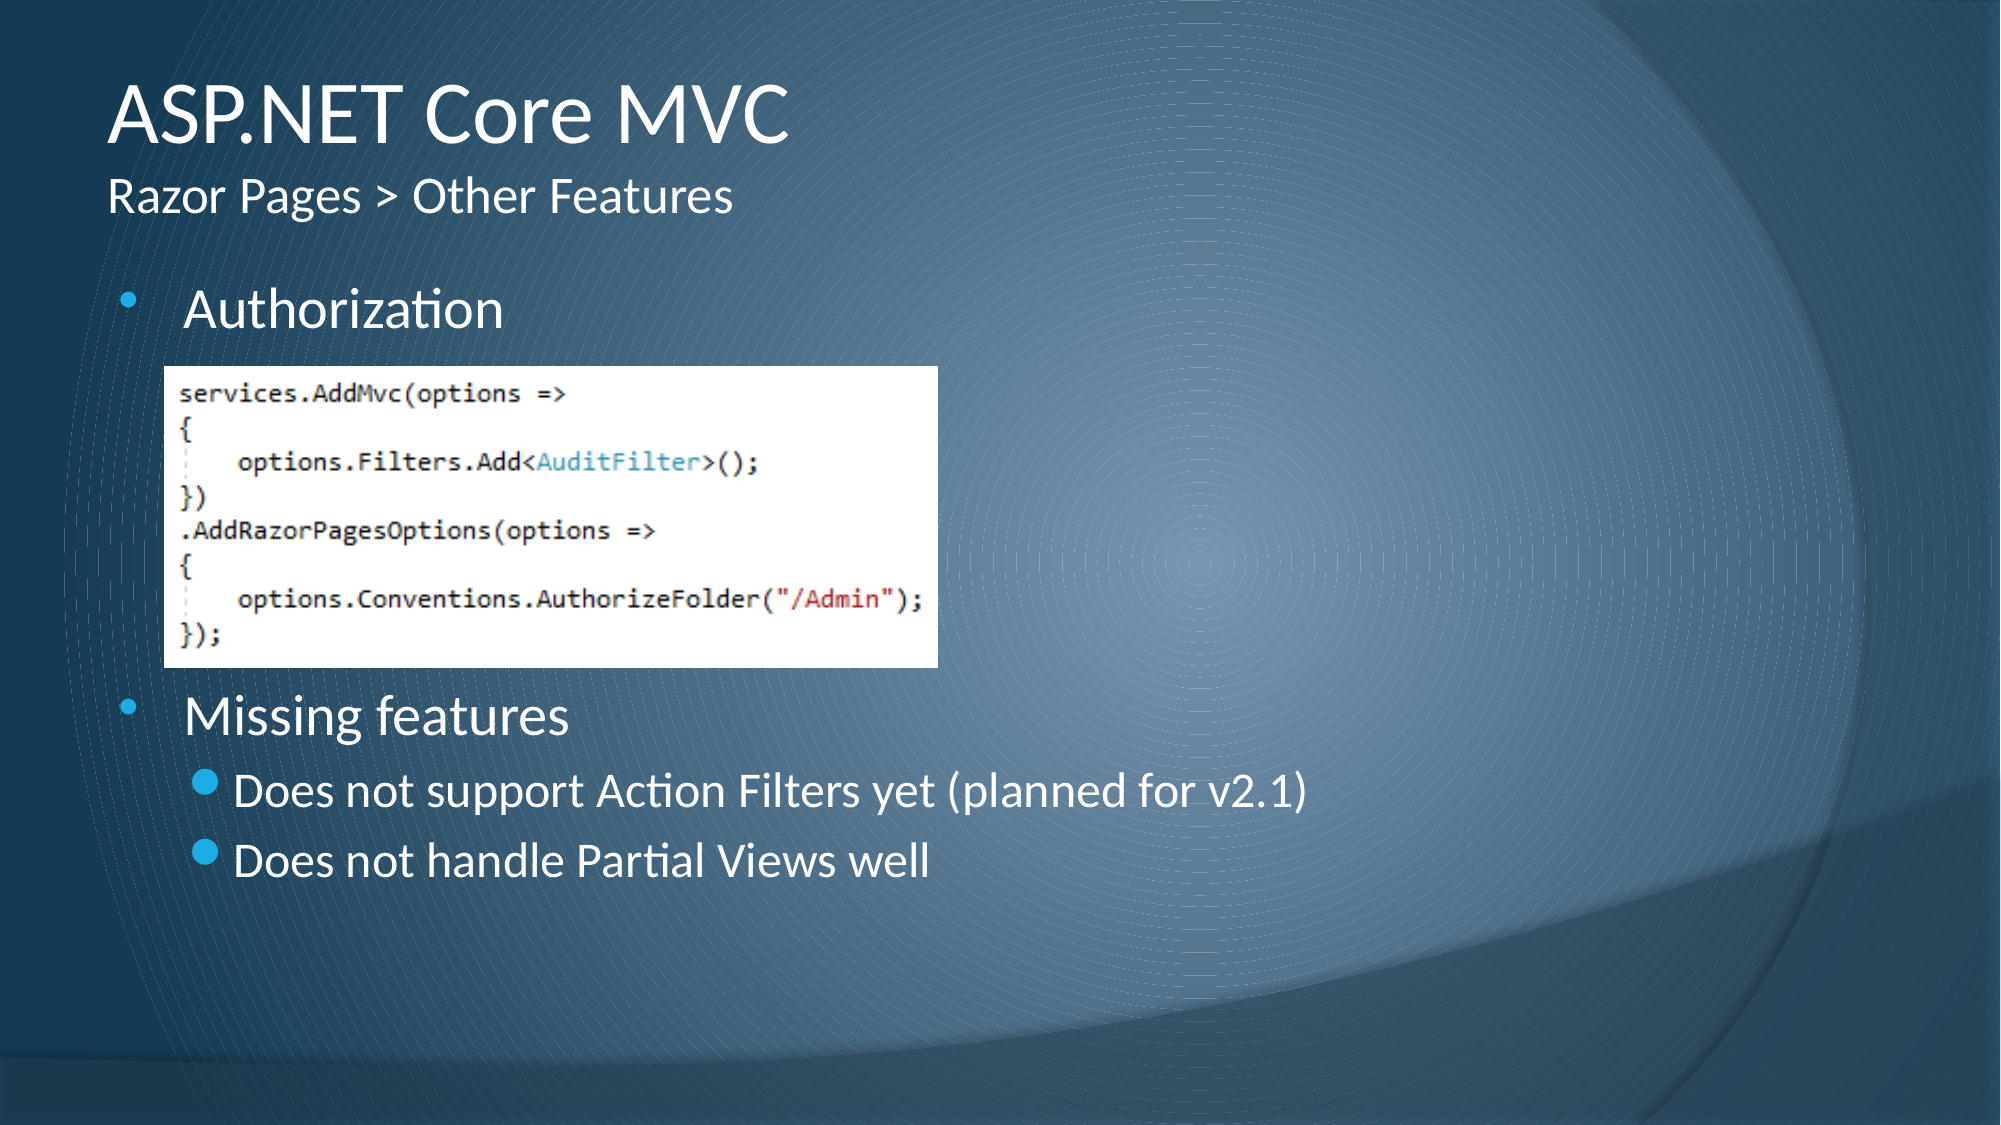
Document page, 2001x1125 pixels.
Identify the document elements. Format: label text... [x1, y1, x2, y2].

list Authorization Missing features Does not support Action Filters yet (planned for v2.1) Does not handle Partial Views well [99, 262, 1818, 1005]
picture [164, 366, 938, 668]
title ASP.NET Core MVC Razor Pages > Other Features [99, 45, 1734, 233]
